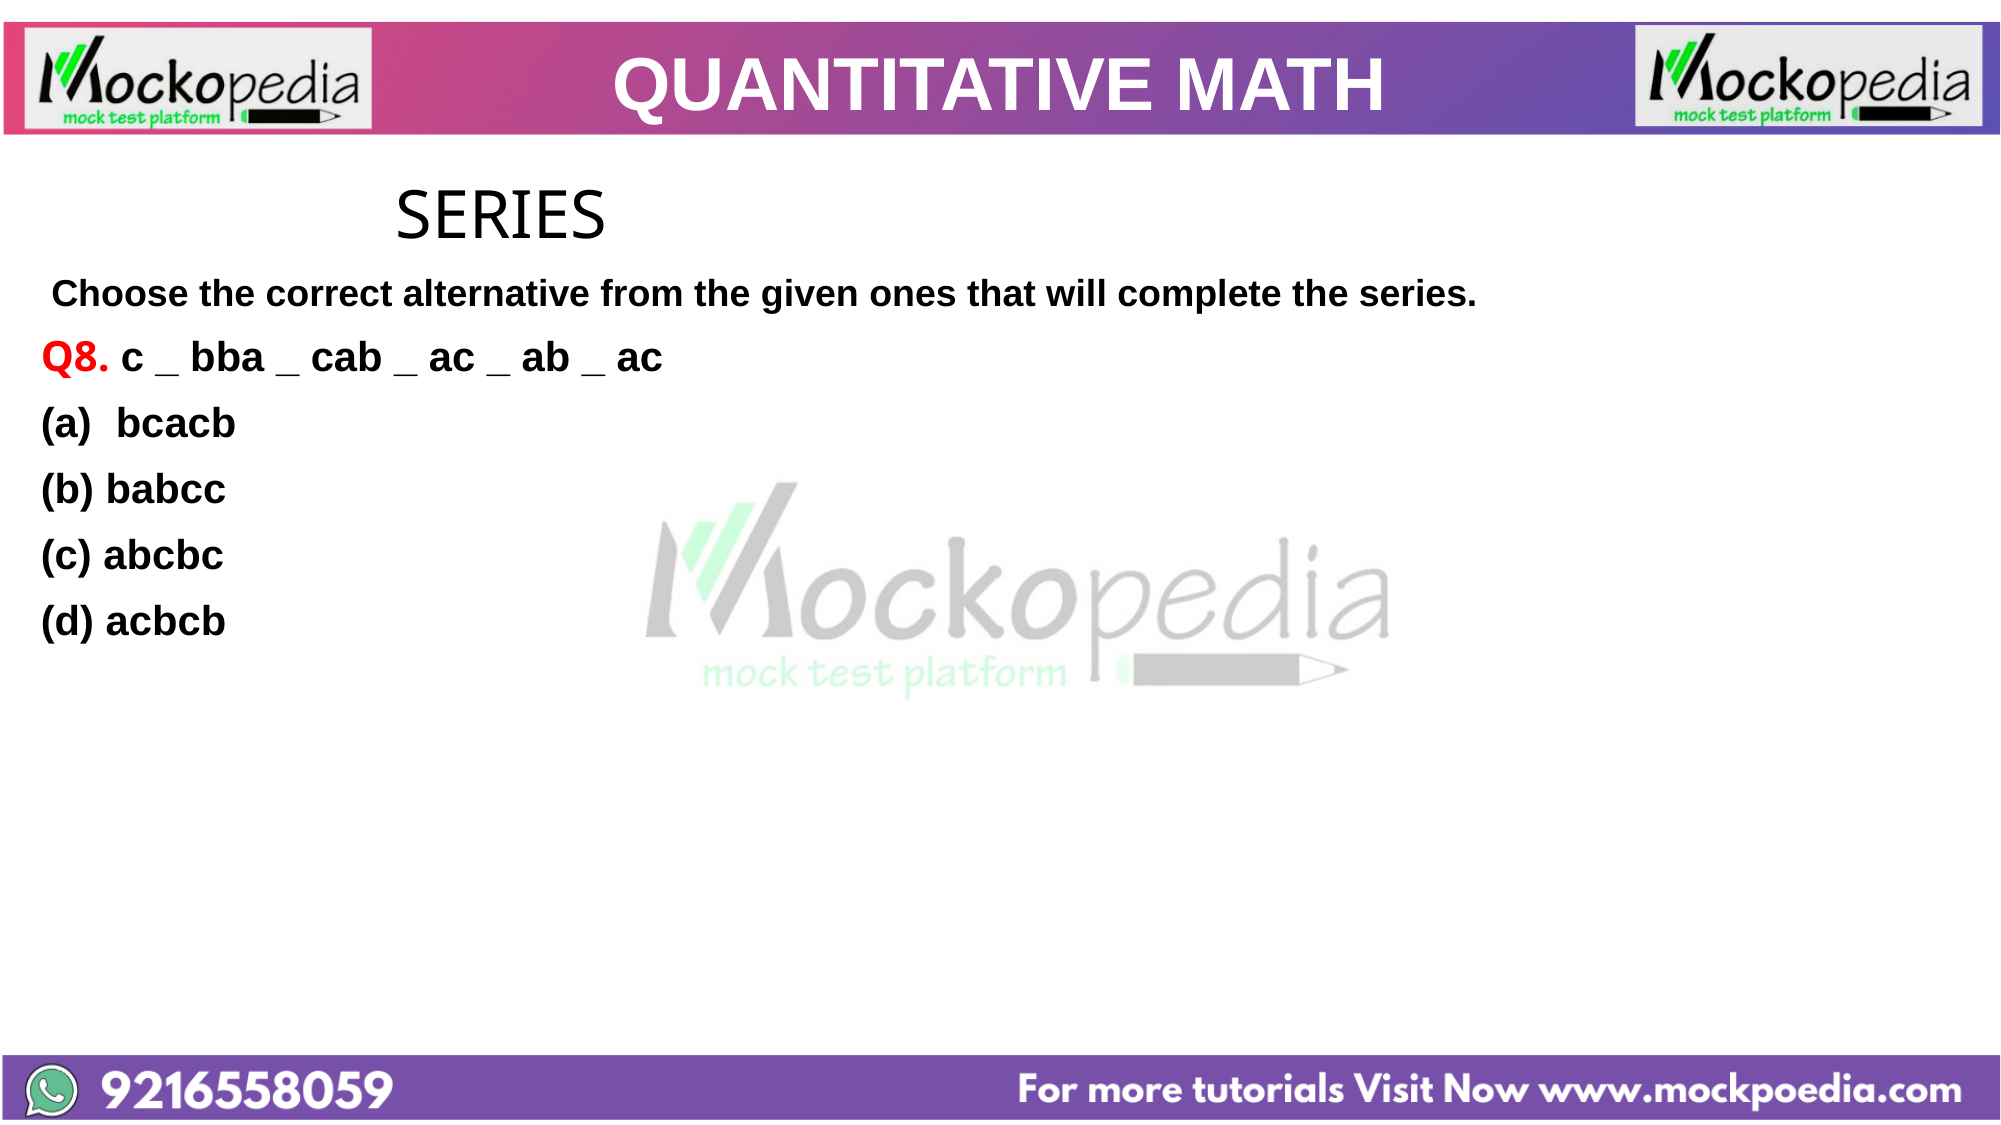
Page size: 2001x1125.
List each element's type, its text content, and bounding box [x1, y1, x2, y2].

title QUANTITATIVE MATH [41, 31, 1959, 142]
list SERIES Choose the correct alternative from the given ones that will complete the series. Q8. c _ bba _ cab _ ac _ ab _ ac bcacb (b) babcc (c) abcbc (d) acbcb [25, 173, 1951, 1051]
picture [0, 0, 2001, 1125]
